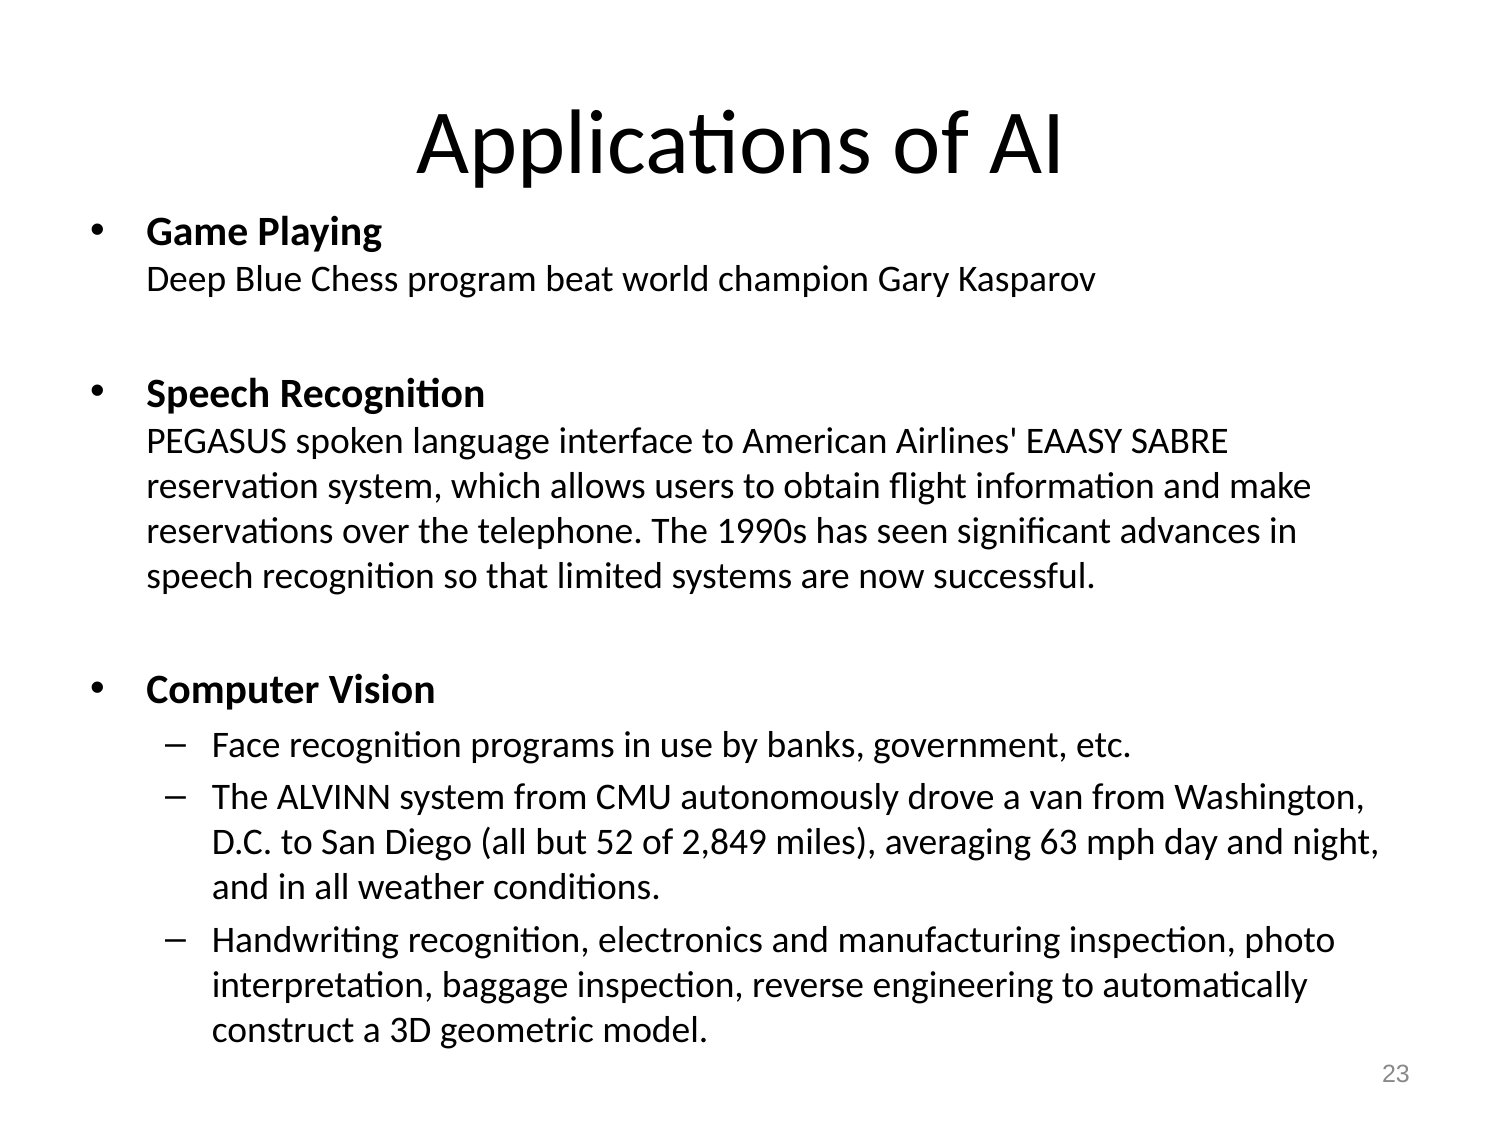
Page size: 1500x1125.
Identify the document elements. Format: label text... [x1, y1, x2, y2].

list Game Playing Deep Blue Chess program beat world champion Gary Kasparov Speech Recognition PEGASUS spoken language interface to American Airlines' EAASY SABRE reservation system, which allows users to obtain flight information and make reservations over the telephone. The 1990s has seen significant advances in speech recognition so that limited systems are now successful. Computer Vision Face recognition programs in use by banks, government, etc. The ALVINN system from CMU autonomously drove a van from Washington, D.C. to San Diego (all but 52 of 2,849 miles), averaging 63 mph day and night, and in all weather conditions. Handwriting recognition, electronics and manufacturing inspection, photo interpretation, baggage inspection, reverse engineering to automatically construct a 3D geometric model. [75, 196, 1425, 1005]
title Applications of AI [76, 42, 1427, 231]
slide_number 23 [1074, 1042, 1425, 1103]
